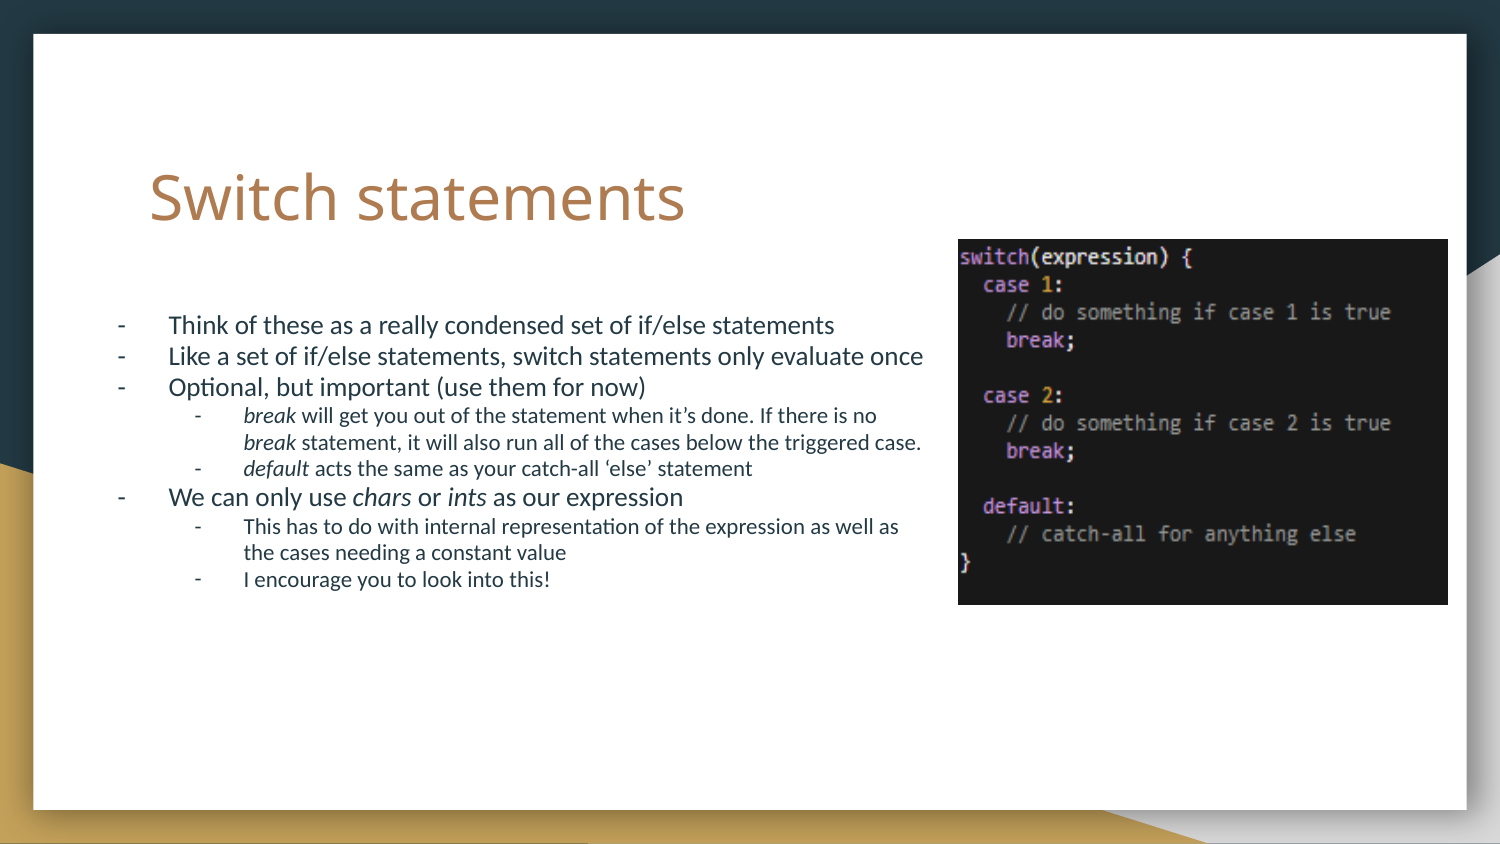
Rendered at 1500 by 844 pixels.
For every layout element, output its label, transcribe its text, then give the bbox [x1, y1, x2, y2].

picture [958, 239, 1448, 605]
list Think of these as a really condensed set of if/else statements Like a set of if/else statements, switch statements only evaluate once Optional, but important (use them for now) break will get you out of the statement when it’s done. If there is no break statement, it will also run all of the cases below the triggered case. default acts the same as your catch-all ‘else’ statement We can only use chars or ints as our expression This has to do with internal representation of the expression as well as the cases needing a constant value I encourage you to look into this! [78, 295, 947, 697]
title Switch statements [134, 138, 1366, 296]
